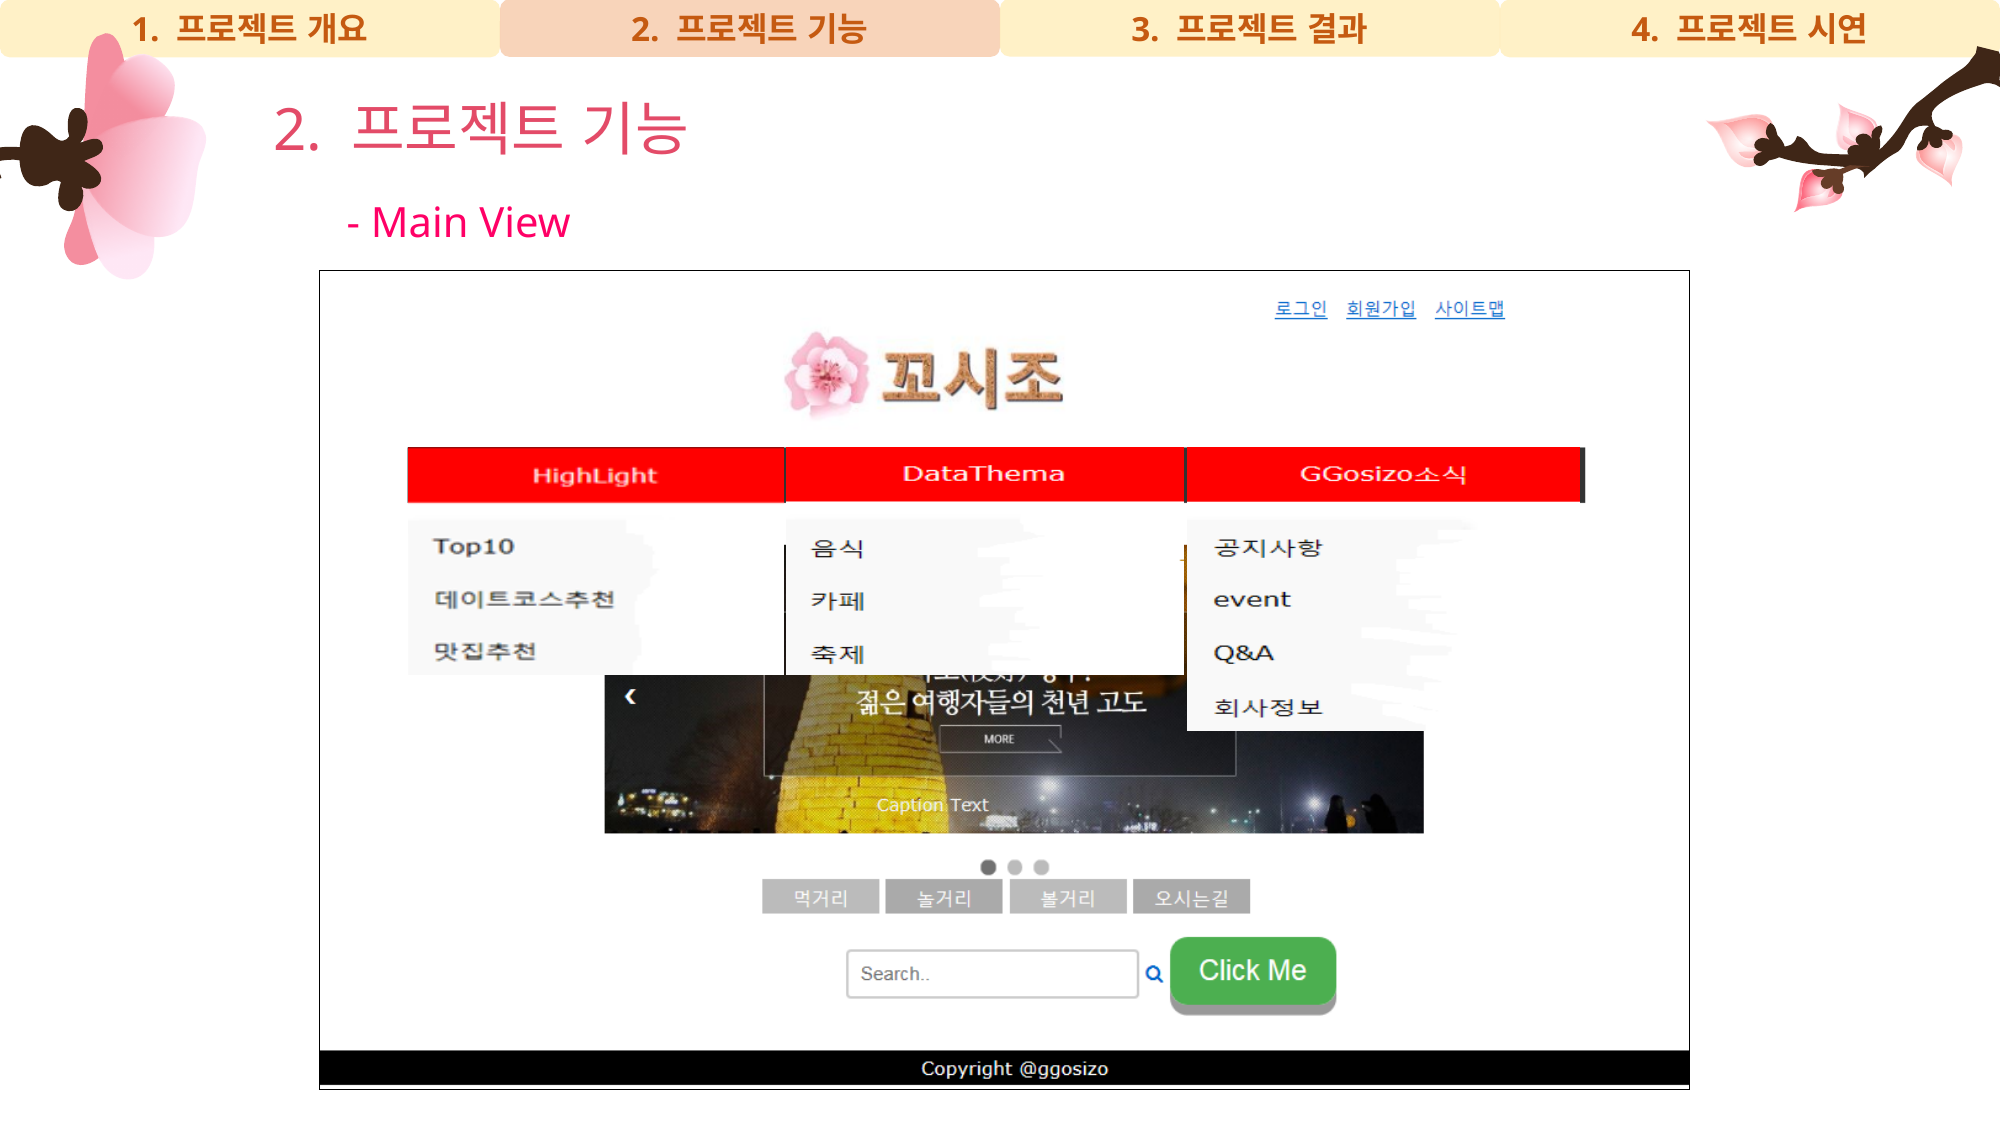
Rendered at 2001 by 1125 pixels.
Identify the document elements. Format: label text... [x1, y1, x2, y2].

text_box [0, 0, 2000, 58]
picture [319, 270, 1690, 1090]
text_box - Main View [321, 188, 586, 254]
picture [0, 44, 206, 296]
text_box 2. 프로젝트 기능 [258, 84, 704, 170]
picture [1708, 61, 2000, 204]
